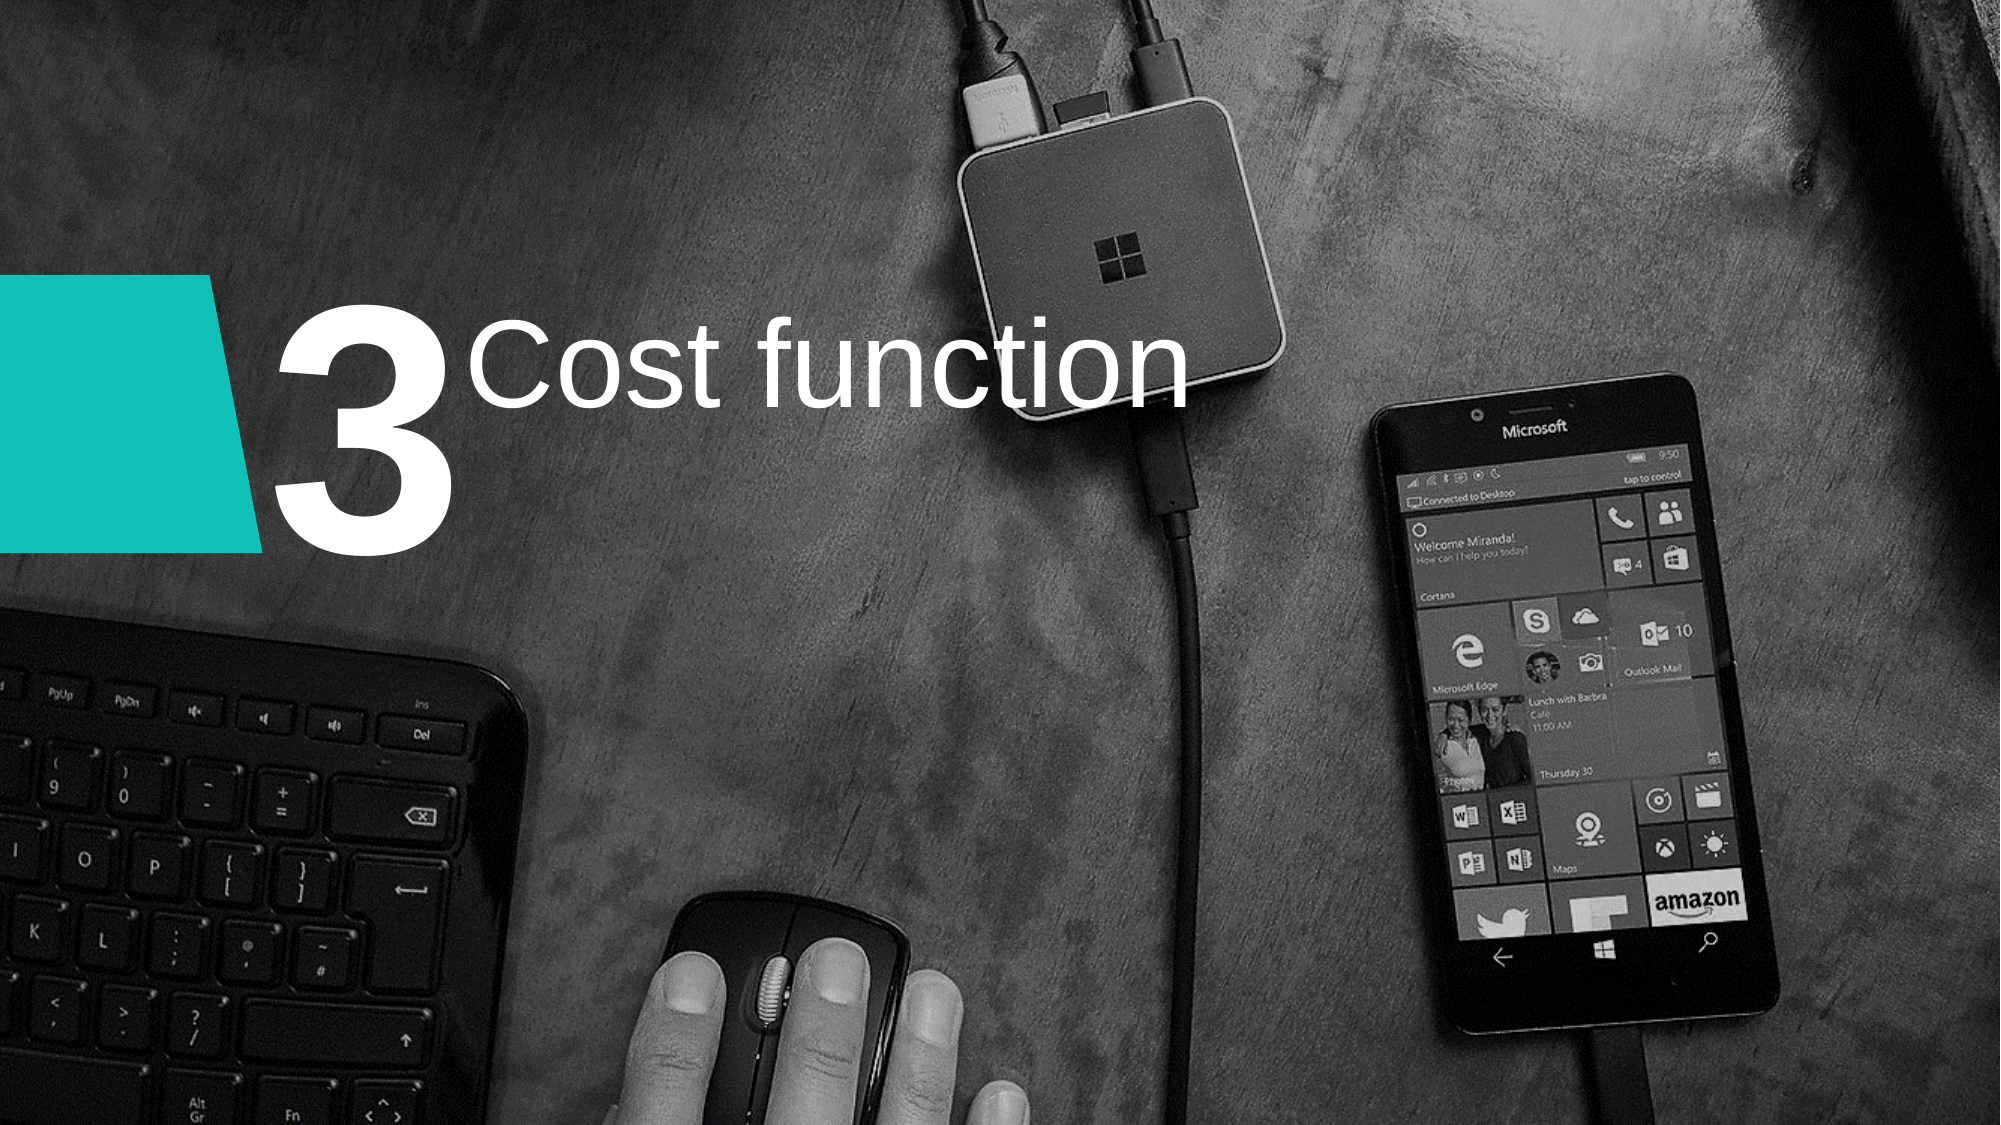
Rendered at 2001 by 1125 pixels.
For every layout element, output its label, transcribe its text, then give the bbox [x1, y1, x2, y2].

picture [0, 0, 2000, 1125]
text_box Cost function [450, 274, 1343, 440]
text_box 3 [253, 190, 472, 631]
text_box [0, 273, 253, 555]
